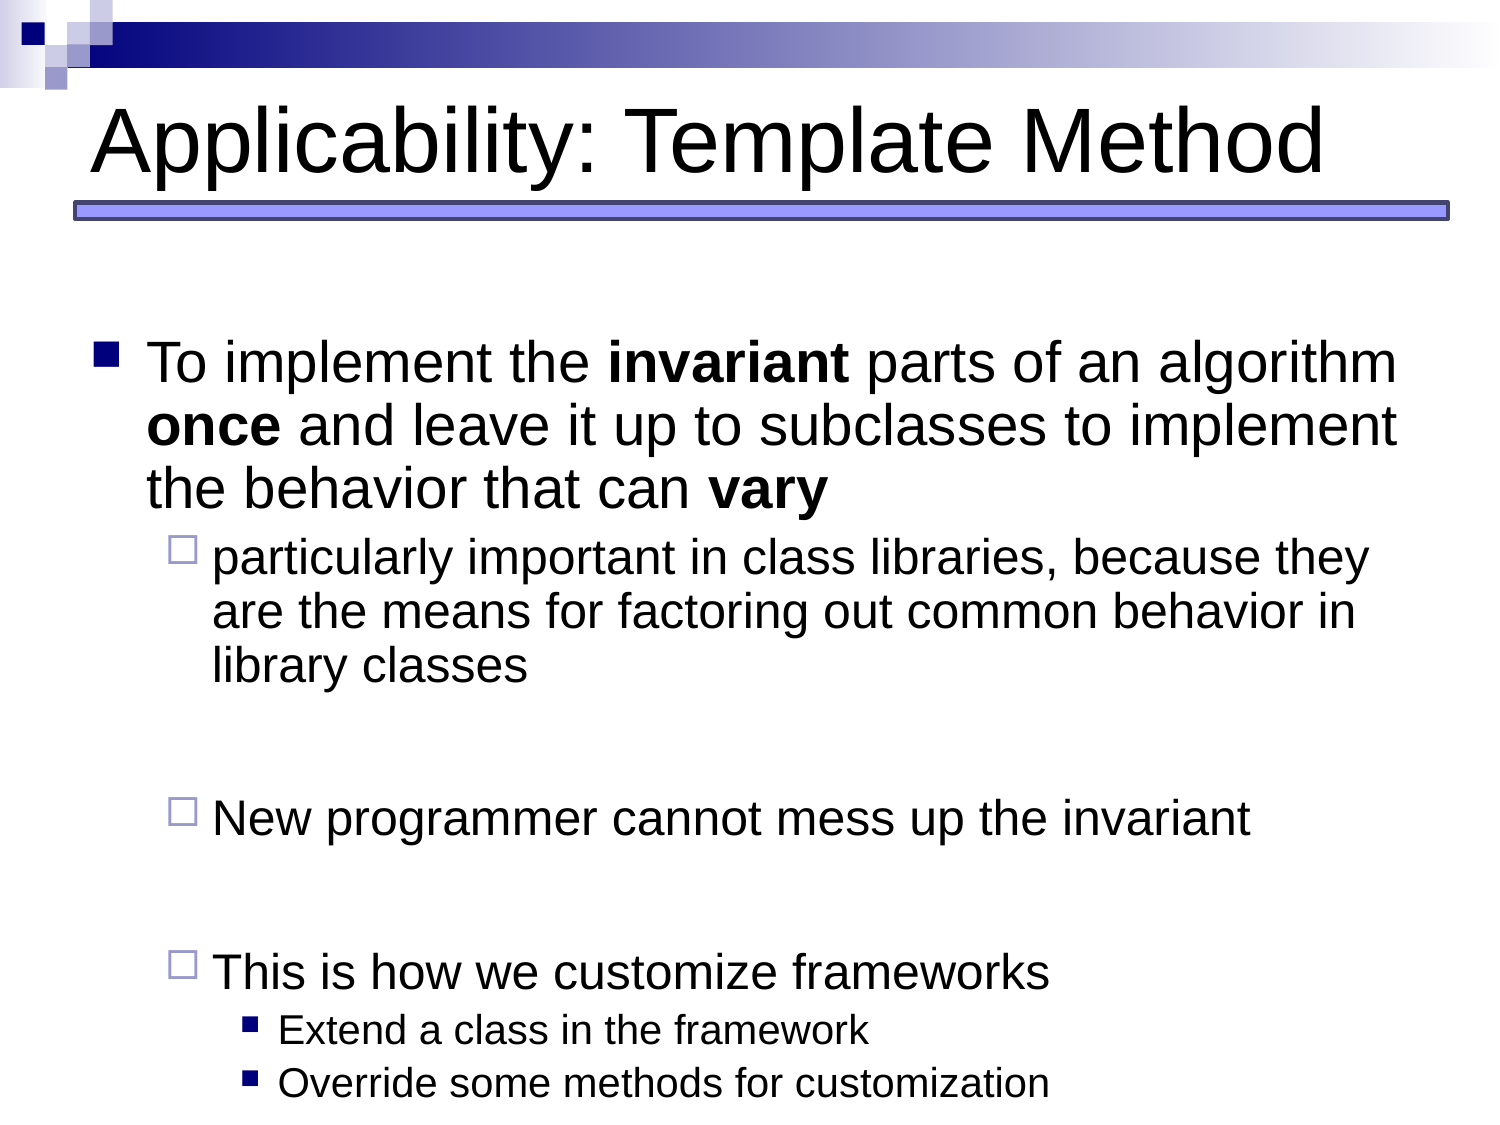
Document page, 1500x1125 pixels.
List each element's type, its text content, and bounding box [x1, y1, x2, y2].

title Applicability: Template Method [75, 22, 1425, 248]
list To implement the invariant parts of an algorithm once and leave it up to subclasses to implement the behavior that can vary particularly important in class libraries, because they are the means for factoring out common behavior in library classes New programmer cannot mess up the invariant This is how we customize frameworks Extend a class in the framework Override some methods for customization [75, 324, 1425, 963]
